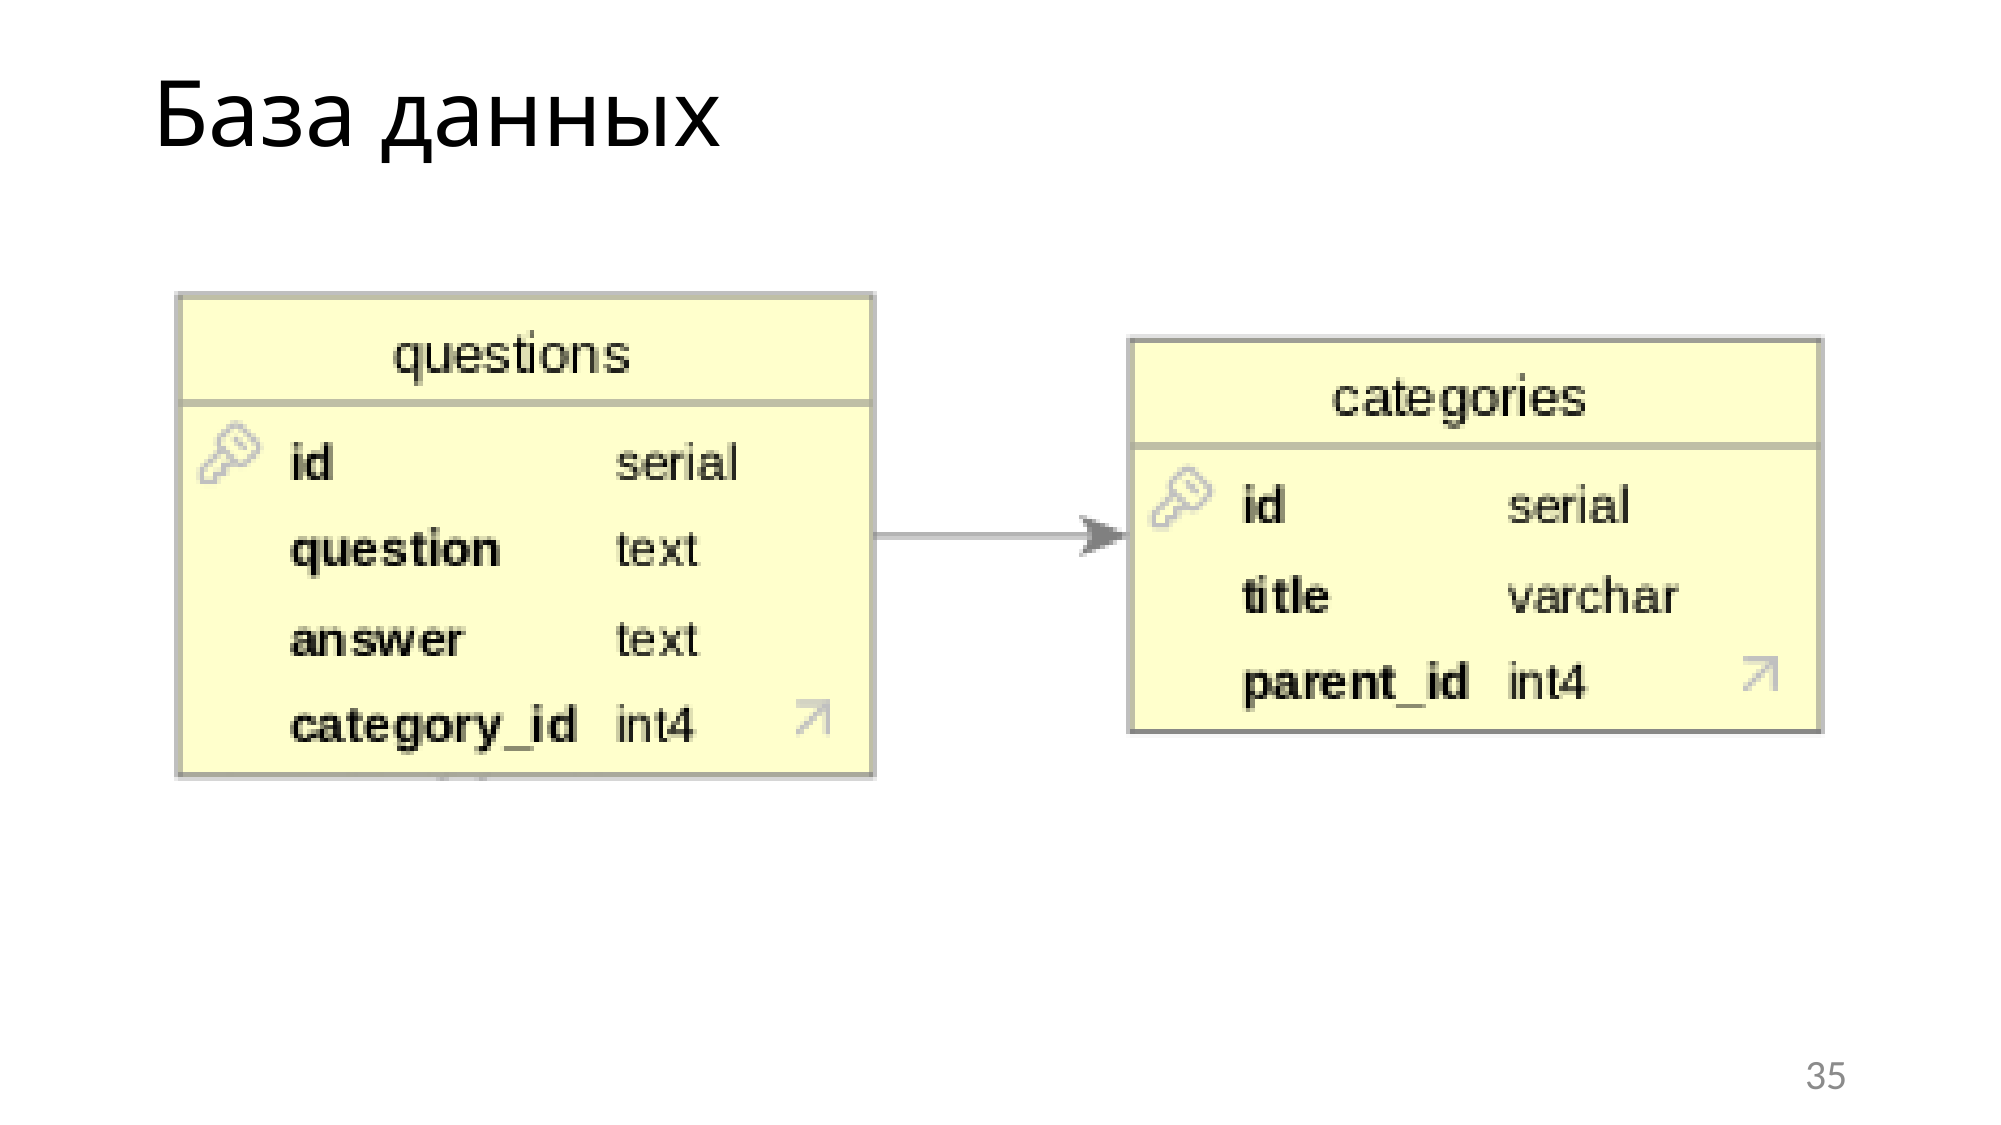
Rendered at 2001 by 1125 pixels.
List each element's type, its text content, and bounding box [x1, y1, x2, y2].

slide_number 35 [1412, 1042, 1863, 1103]
title База данных [137, 59, 1863, 253]
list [136, 253, 1864, 820]
